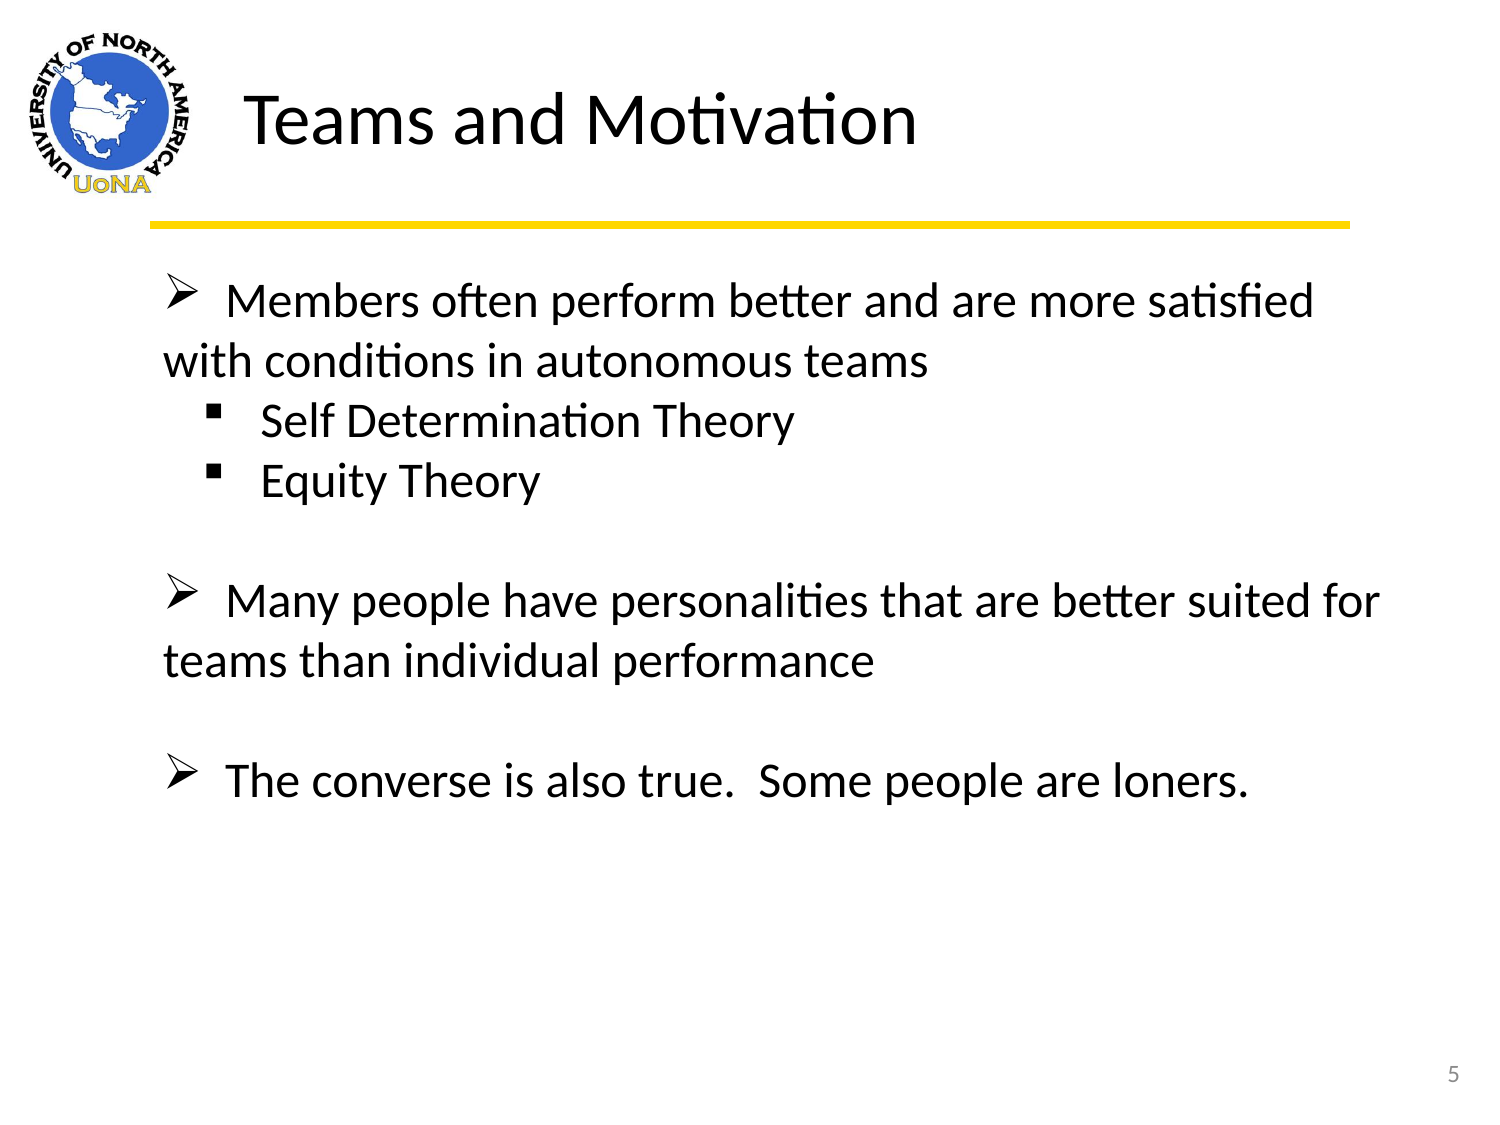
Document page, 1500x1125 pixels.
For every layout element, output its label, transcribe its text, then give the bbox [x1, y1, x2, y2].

slide_number 5 [1412, 1042, 1475, 1103]
text_box Teams and Motivation [228, 62, 934, 168]
text_box Members often perform better and are more satisfied with conditions in autonomous teams Self Determination Theory Equity Theory Many people have personalities that are better suited for teams than individual performance The converse is also true. Some people are loners. [148, 260, 1425, 816]
picture [19, 24, 200, 200]
